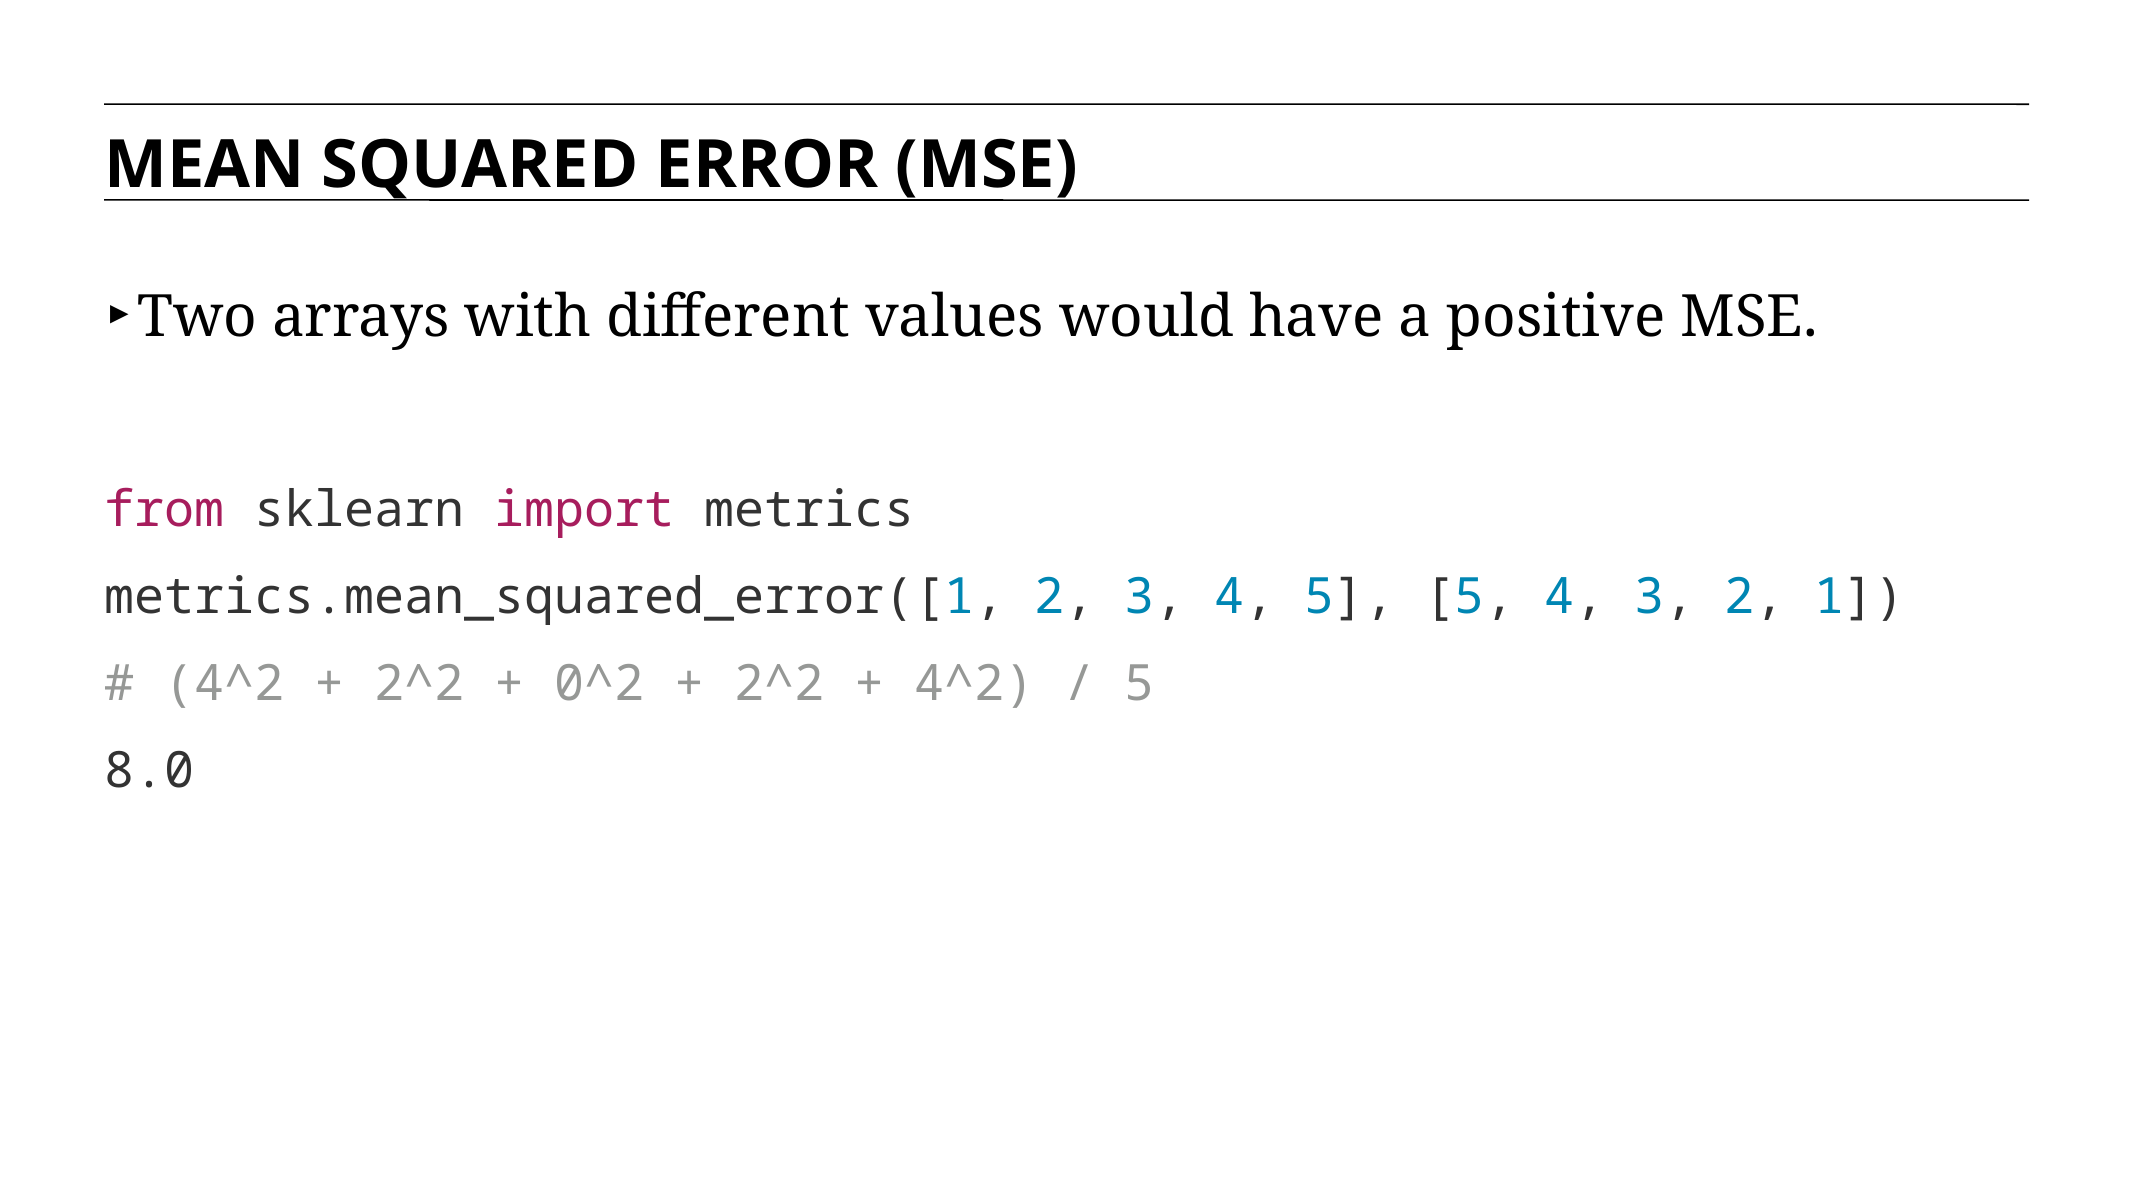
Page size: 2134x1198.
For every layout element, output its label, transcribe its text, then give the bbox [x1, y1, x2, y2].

text_box MEAN SQUARED ERROR (MSE) [104, 120, 1371, 192]
text_box Two arrays with different values would have a positive MSE. from sklearn import metrics metrics.mean_squared_error([1, 2, 3, 4, 5], [5, 4, 3, 2, 1]) # (4^2 + 2^2 + 0^2 + 2^2 + 4^2) / 5 8.0 [104, 212, 2030, 837]
